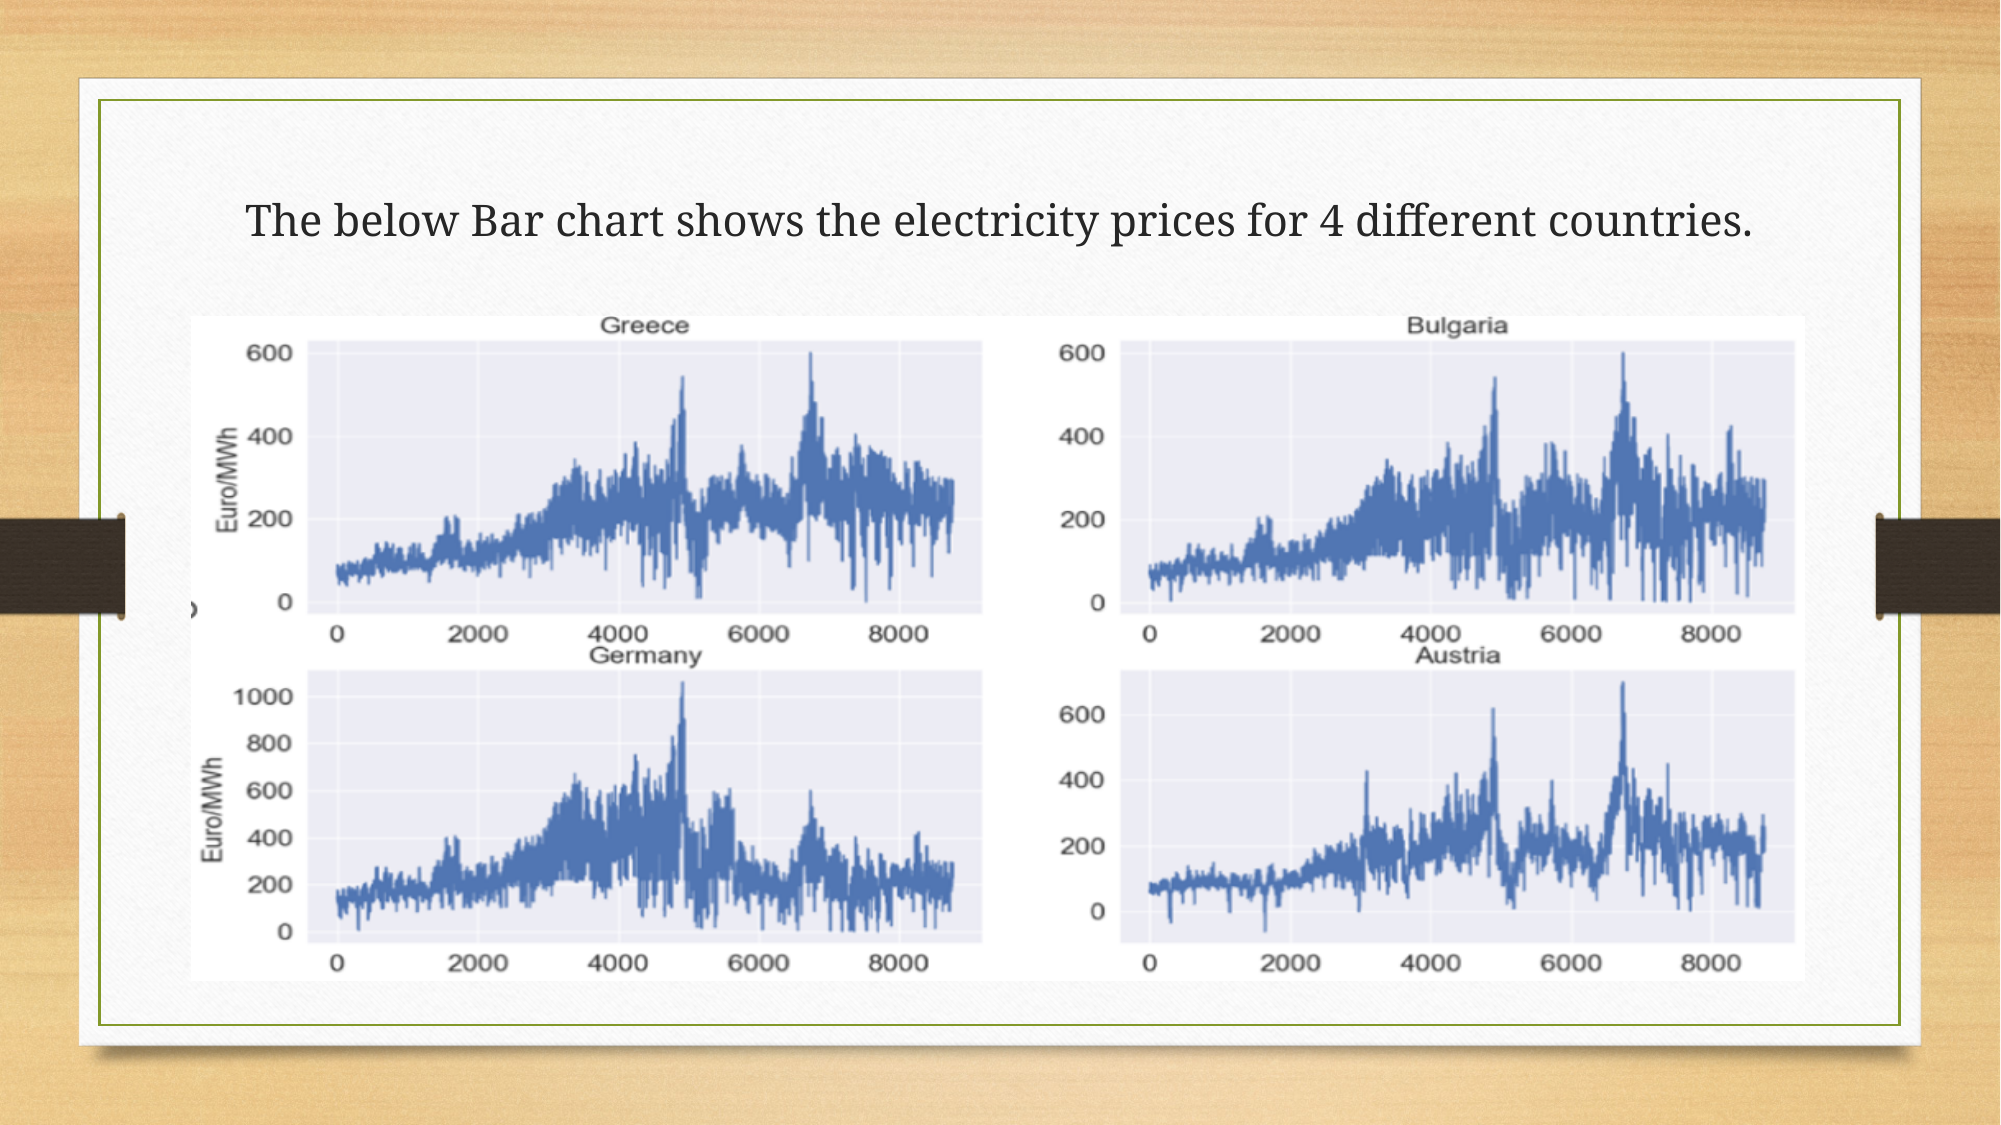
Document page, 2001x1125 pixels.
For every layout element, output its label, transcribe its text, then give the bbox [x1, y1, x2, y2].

title The below Bar chart shows the electricity prices for 4 different countries. [212, 161, 1788, 277]
picture [0, 0, 2001, 1125]
